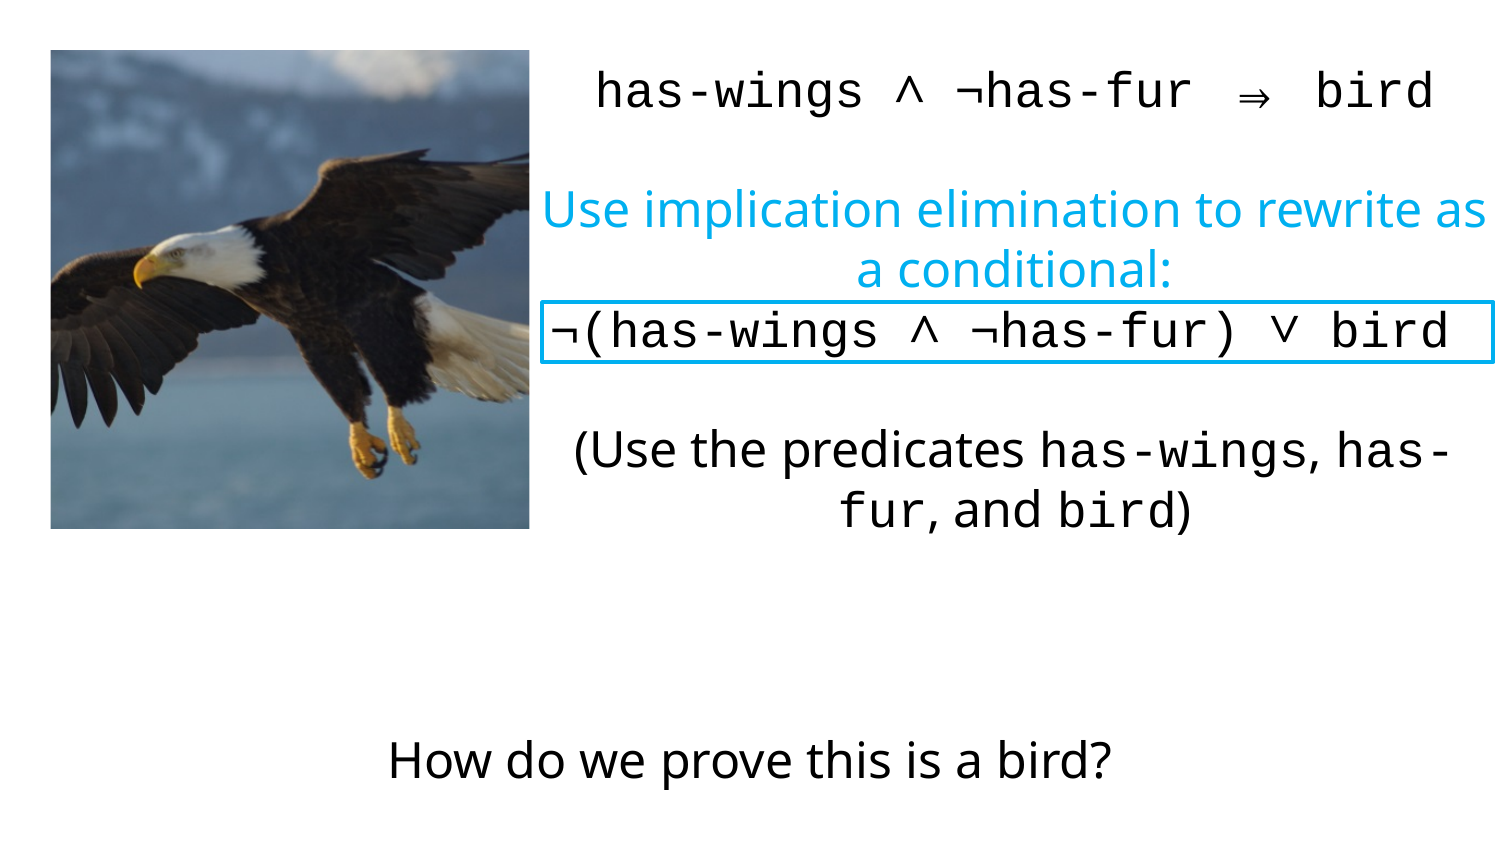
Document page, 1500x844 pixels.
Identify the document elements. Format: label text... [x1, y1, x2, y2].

text_box has-wings ∧ ¬has-fur ⇒ bird Use implication elimination to rewrite as a conditional: ¬(has-wings ∧ ¬has-fur) ∨ bird (Use the predicates has-wings, has-fur, and bird) [529, 50, 1500, 618]
picture [50, 49, 530, 530]
text_box [540, 300, 1495, 364]
text_box How do we prove this is a bird? [0, 705, 1500, 813]
